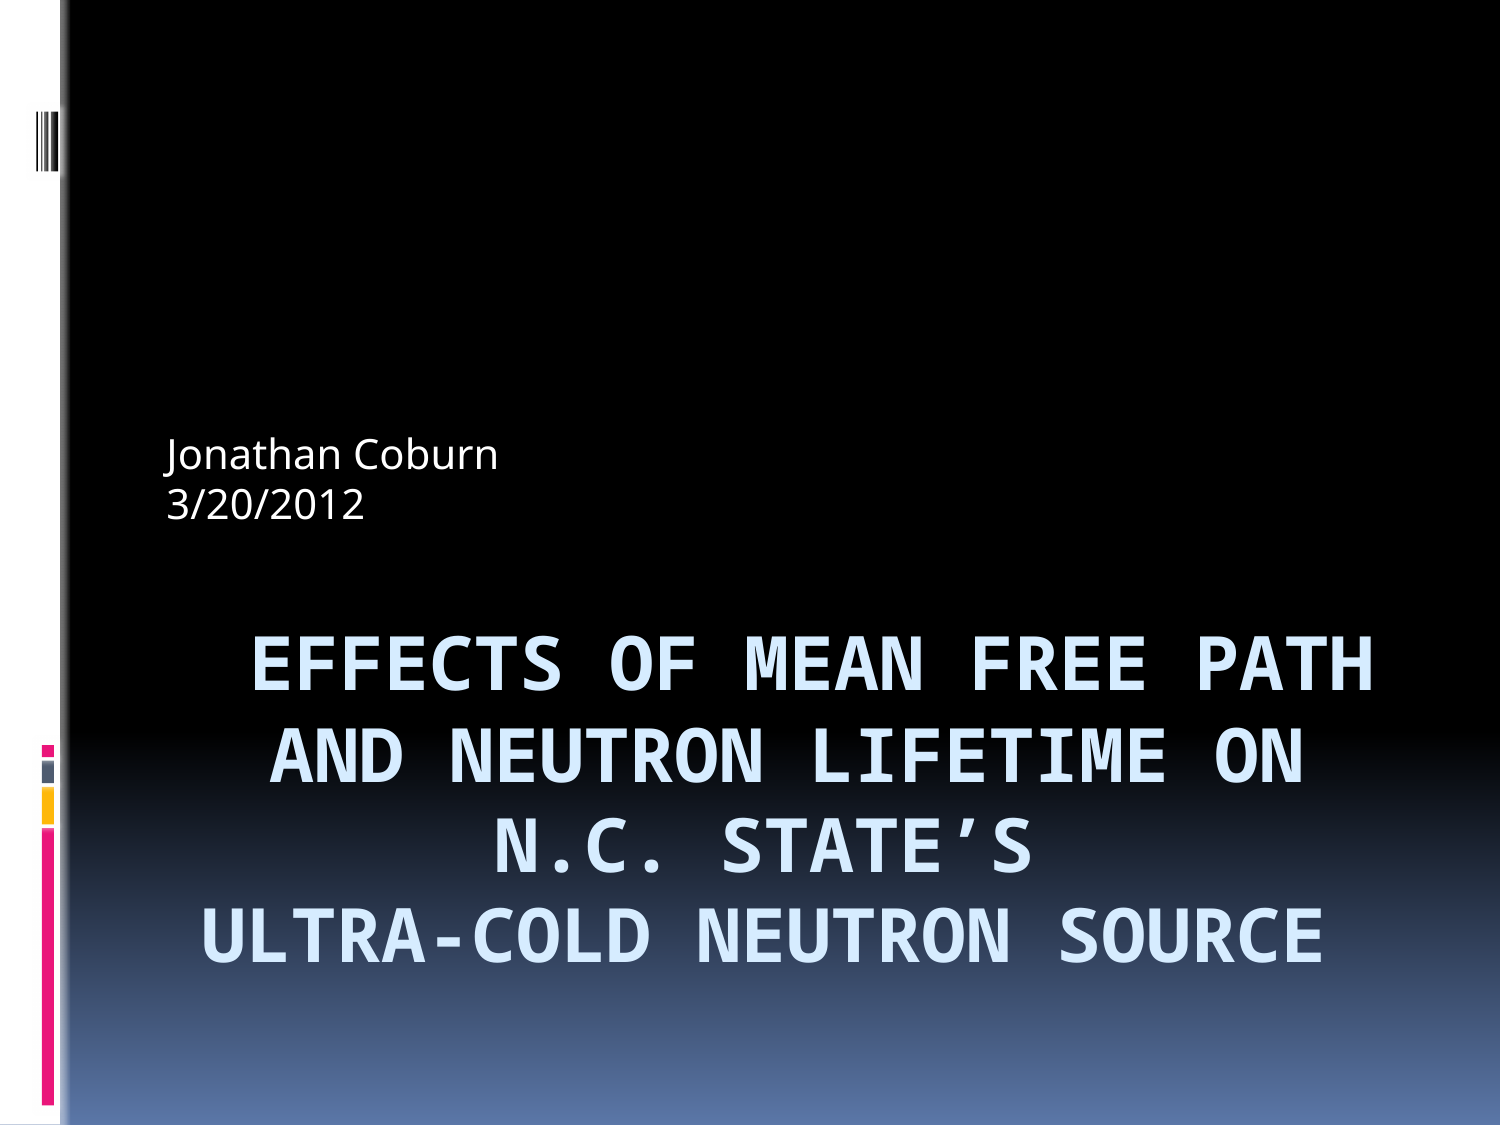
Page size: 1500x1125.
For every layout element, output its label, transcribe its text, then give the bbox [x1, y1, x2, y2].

title Effects of Mean Free Path and Neutron Lifetime on N.C. State’s Ultra-Cold Neutron Source [150, 600, 1425, 924]
subtitle Jonathan Coburn 3/20/2012 [150, 287, 1425, 535]
